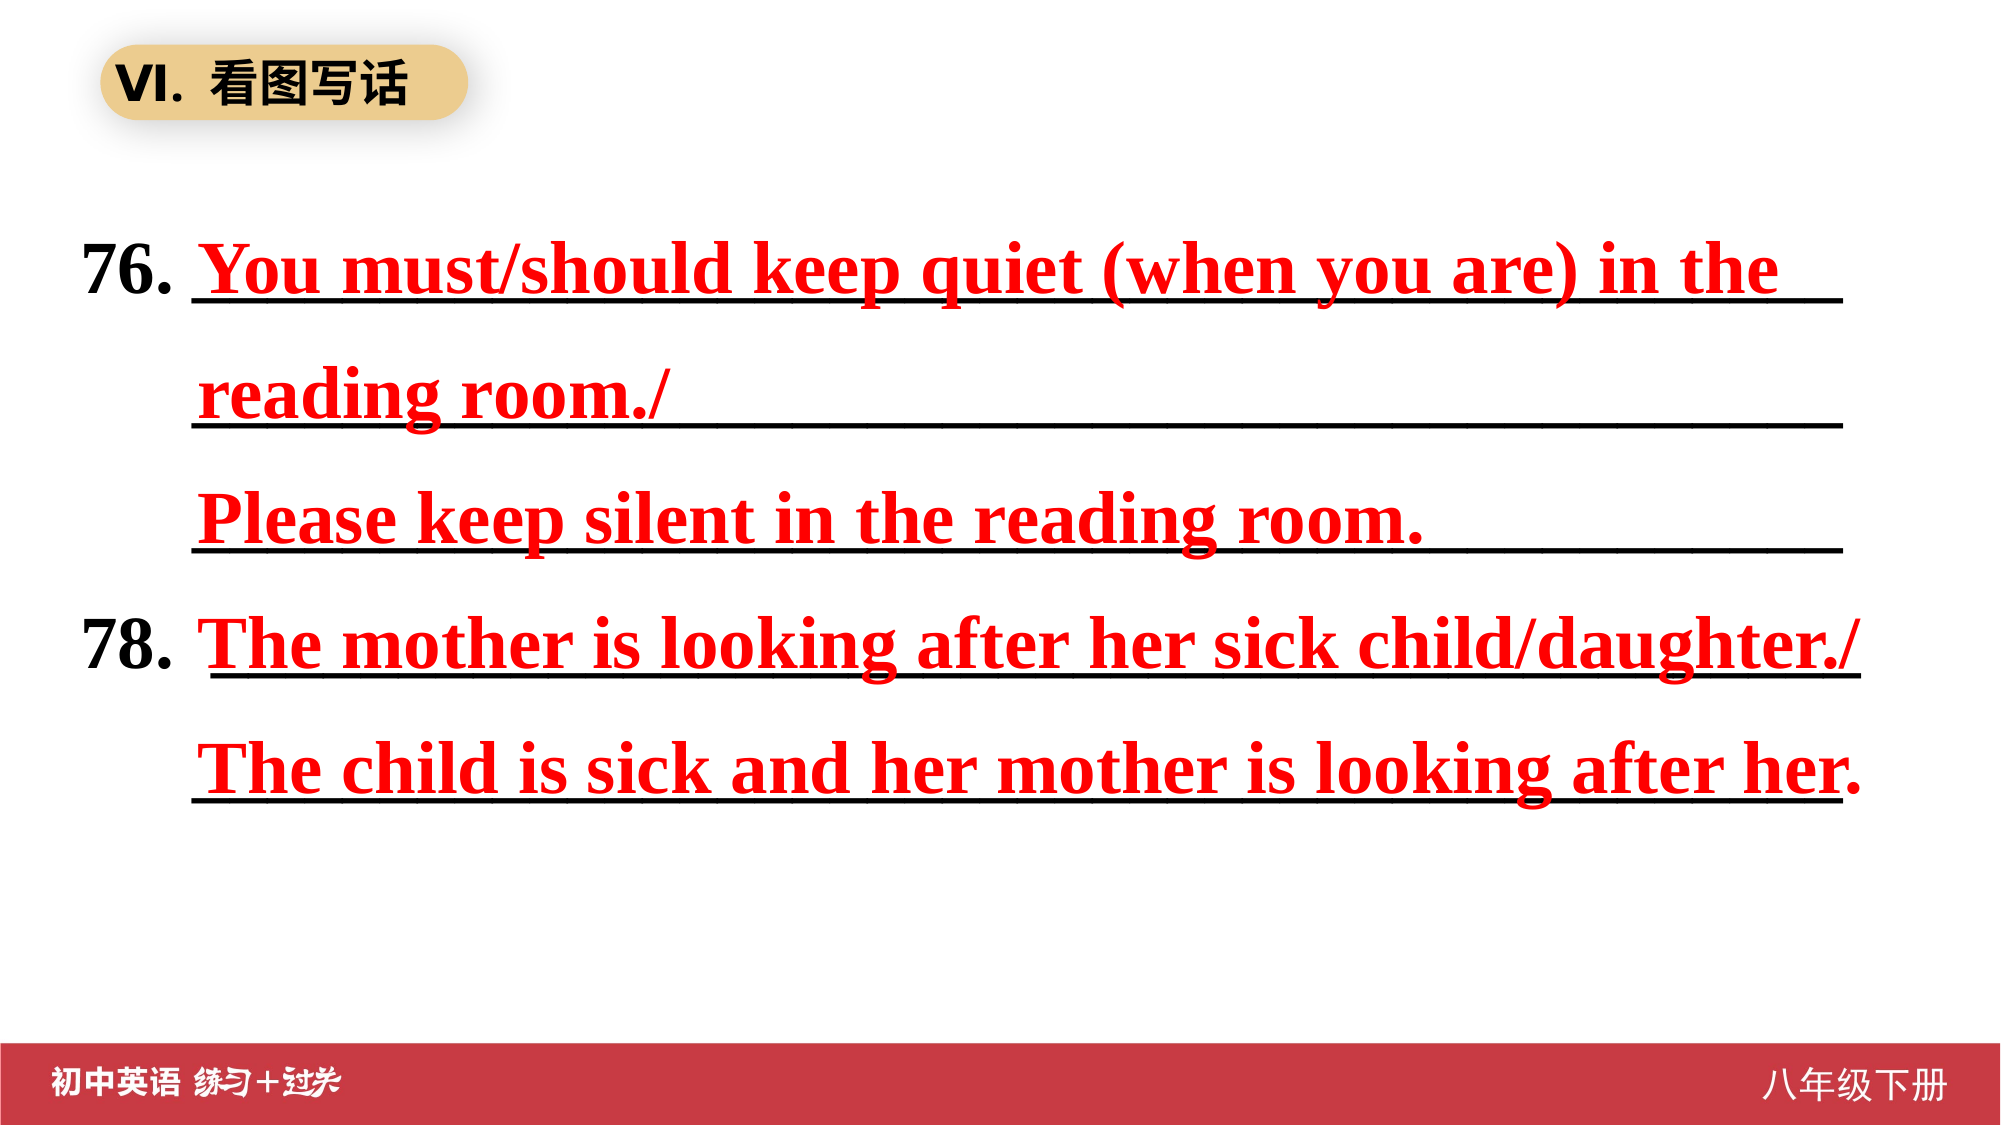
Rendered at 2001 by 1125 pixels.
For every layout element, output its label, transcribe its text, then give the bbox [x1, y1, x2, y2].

text_box 76. ____________________________________________ ____________________________________________ ____________________________________________ 78. ____________________________________________ ____________________________________________ [65, 176, 183, 817]
text_box [128, 43, 470, 122]
text_box You must/should keep quiet (when you are) in the reading room./ Please keep silent in the reading room. The mother is looking after her sick child/daughter./ The child is sick and her mother is looking after her. [183, 176, 1960, 817]
text_box Ⅵ. 看图写话 [100, 44, 428, 120]
picture [0, 0, 2001, 1125]
